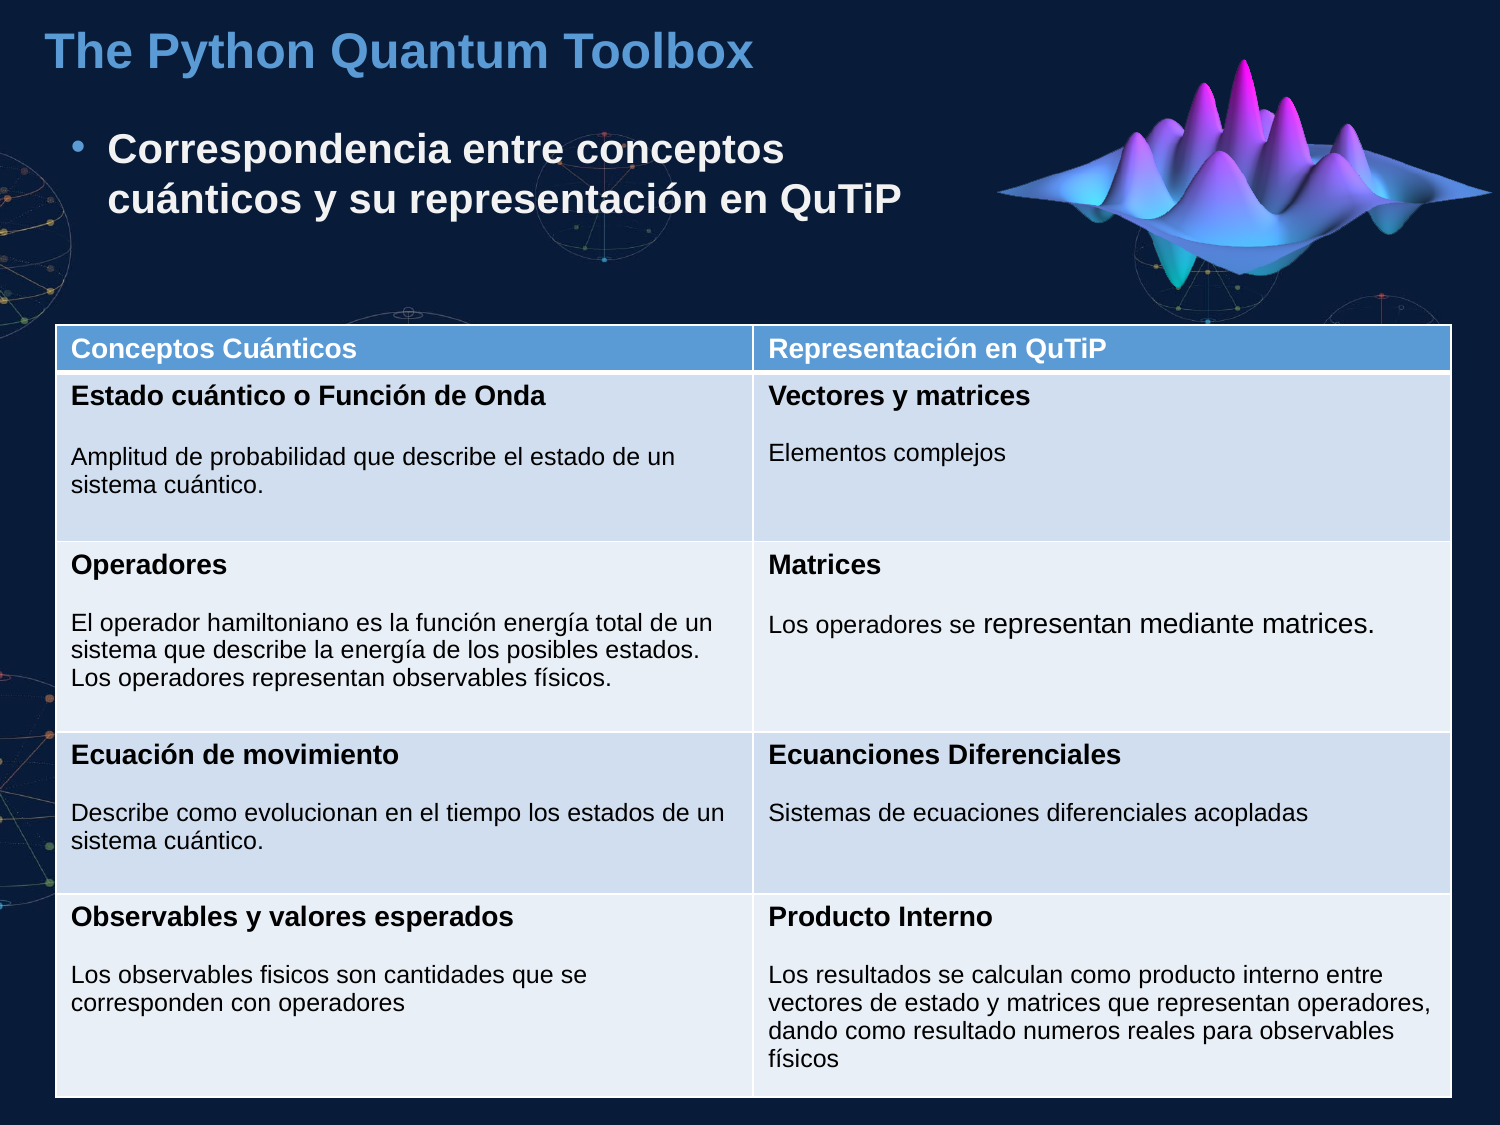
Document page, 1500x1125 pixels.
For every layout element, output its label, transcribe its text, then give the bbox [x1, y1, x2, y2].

table_cell Matrices Los operadores se representan mediante matrices. [754, 542, 1450, 731]
picture [0, 0, 1500, 1125]
table_cell Operadores El operador hamiltoniano es la función energía total de un sistema que describe la energía de los posibles estados. Los operadores representan observables físicos. [57, 542, 752, 731]
table_cell Estado cuántico o Función de Onda Amplitud de probabilidad que describe el estado de un sistema cuántico. [57, 375, 752, 541]
title The Python Quantum Toolbox [29, 0, 1068, 103]
table_cell Observables y valores esperados Los observables fisicos son cantidades que se corresponden con operadores [57, 895, 752, 1096]
table_header Conceptos Cuánticos [57, 326, 752, 370]
table_cell Ecuación de movimiento Describe como evolucionan en el tiempo los estados de un sistema cuántico. [57, 733, 752, 893]
table_cell Ecuanciones Diferenciales Sistemas de ecuaciones diferenciales acopladas [754, 733, 1450, 893]
table_cell Producto Interno Los resultados se calculan como producto interno entre vectores de estado y matrices que representan operadores, dando como resultado numeros reales para observables físicos [754, 895, 1450, 1096]
list Correspondencia entre conceptos cuánticos y su representación en QuTiP . [55, 113, 953, 263]
table_header Representación en QuTiP [754, 326, 1450, 370]
table_cell Vectores y matrices Elementos complejos [754, 375, 1450, 541]
